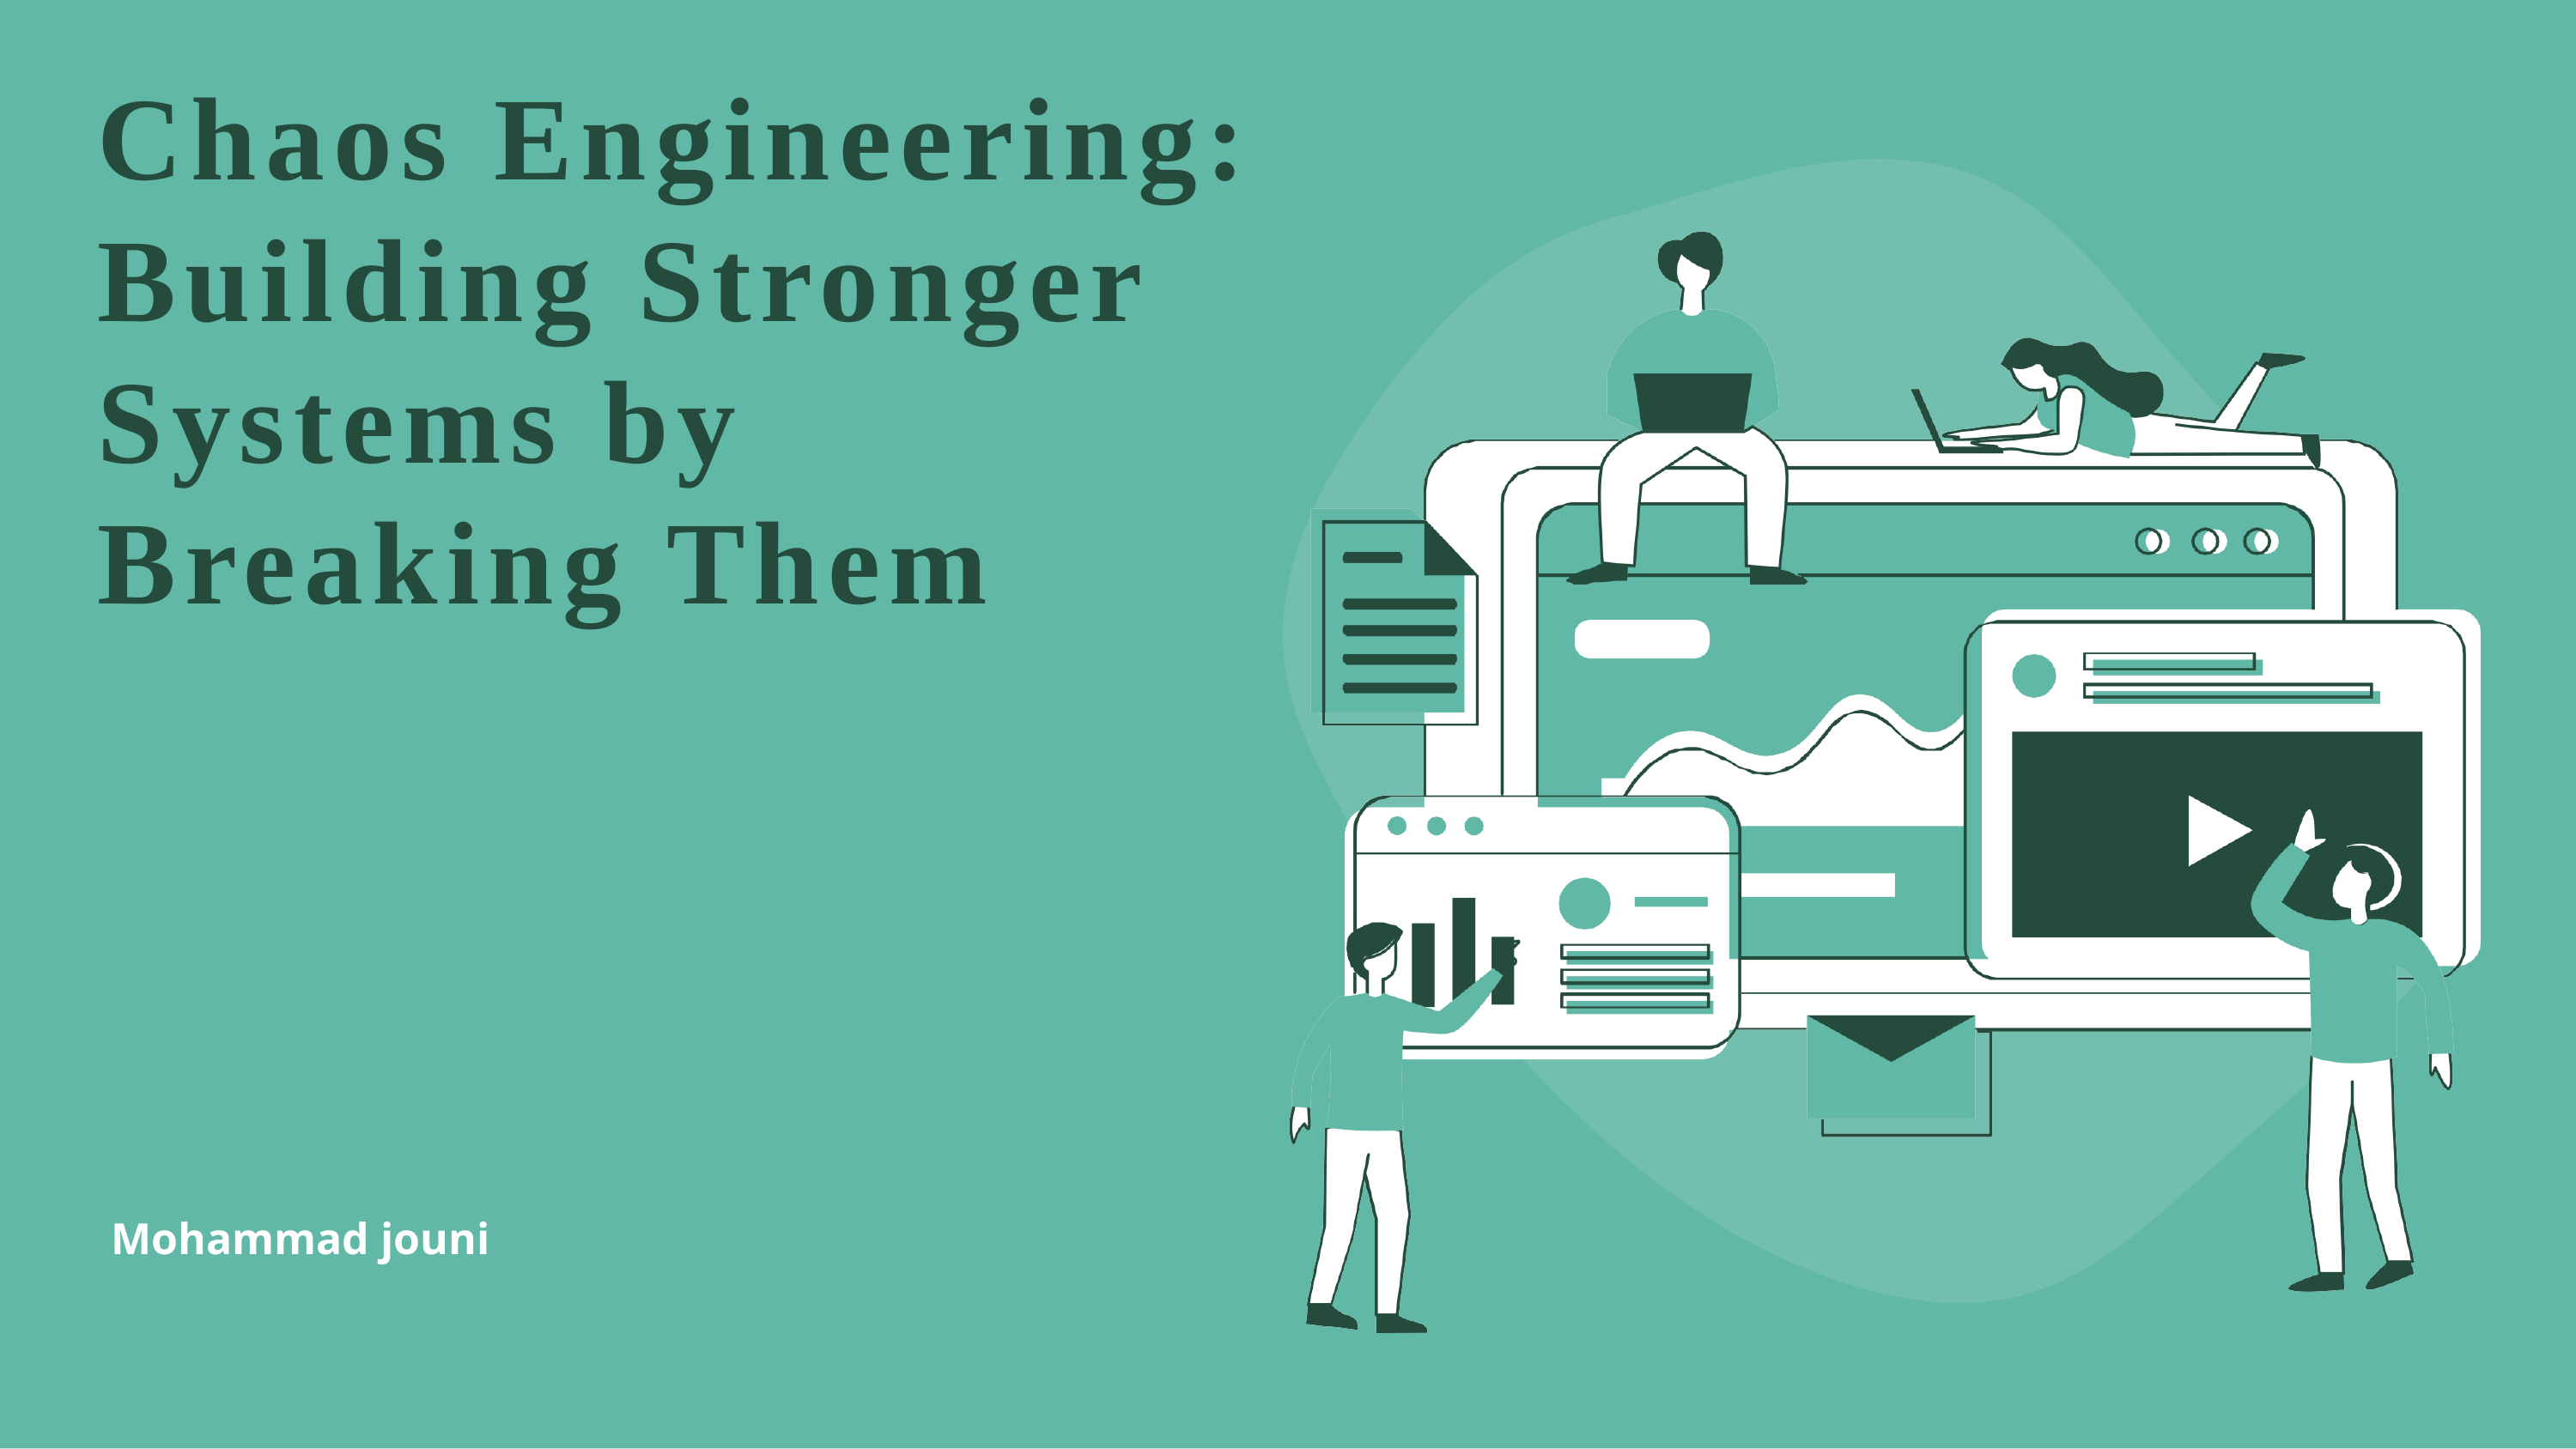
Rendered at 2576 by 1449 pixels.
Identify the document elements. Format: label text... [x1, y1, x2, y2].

text_box Mohammad jouni [98, 1205, 571, 1270]
text_box [0, 0, 2576, 1449]
picture [1283, 159, 2481, 1334]
title Chaos Engineering: Building Stronger Systems by Breaking Them [95, 27, 1288, 628]
